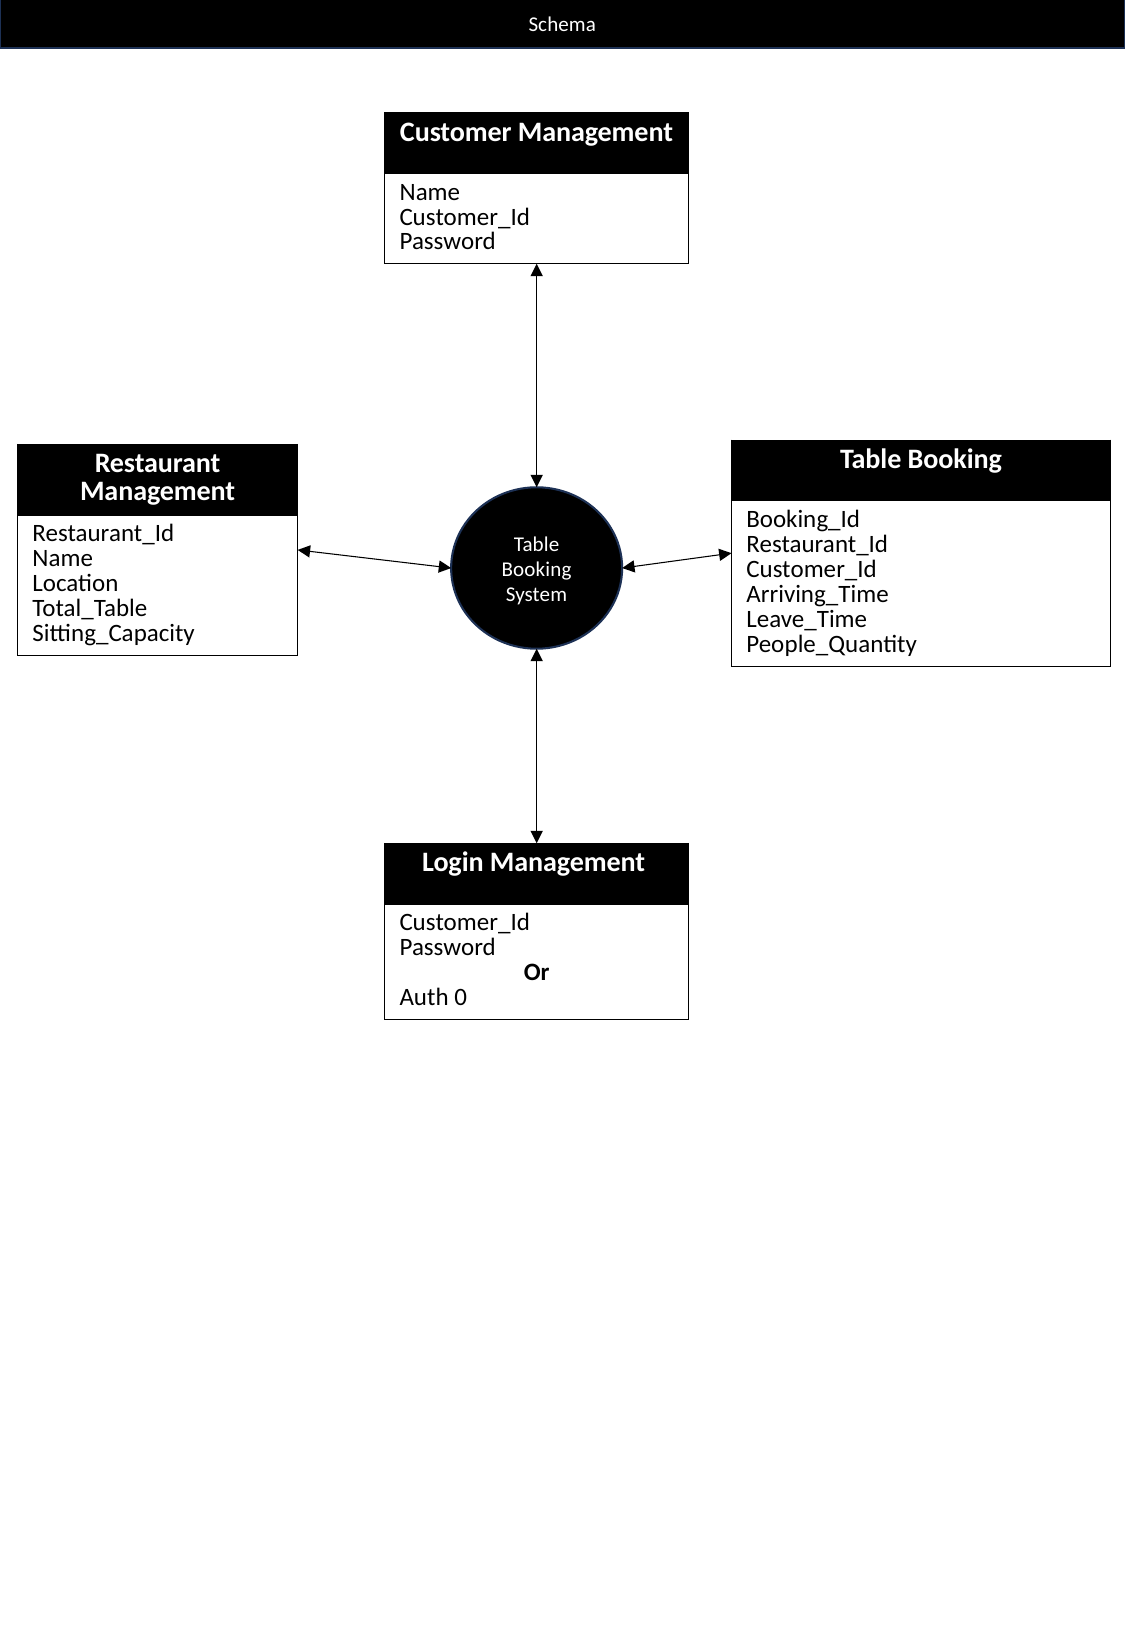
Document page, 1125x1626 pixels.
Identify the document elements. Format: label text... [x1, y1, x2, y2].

table_header Customer Management [385, 113, 688, 173]
table_header Restaurant Management [18, 445, 297, 515]
text_box Schema [0, 0, 1125, 49]
table_cell Name Customer_Id Password [385, 174, 688, 263]
table_header Table Booking [732, 441, 1110, 500]
text_box Table Booking System [450, 486, 624, 650]
table_cell Restaurant_Id Name Location Total_Table Sitting_Capacity [18, 516, 297, 655]
table_cell Customer_Id Password Or Auth 0 [385, 905, 688, 1019]
table_cell Booking_Id Restaurant_Id Customer_Id Arriving_Time Leave_Time People_Quantity [732, 501, 1110, 666]
table_header Login Management [385, 844, 688, 904]
